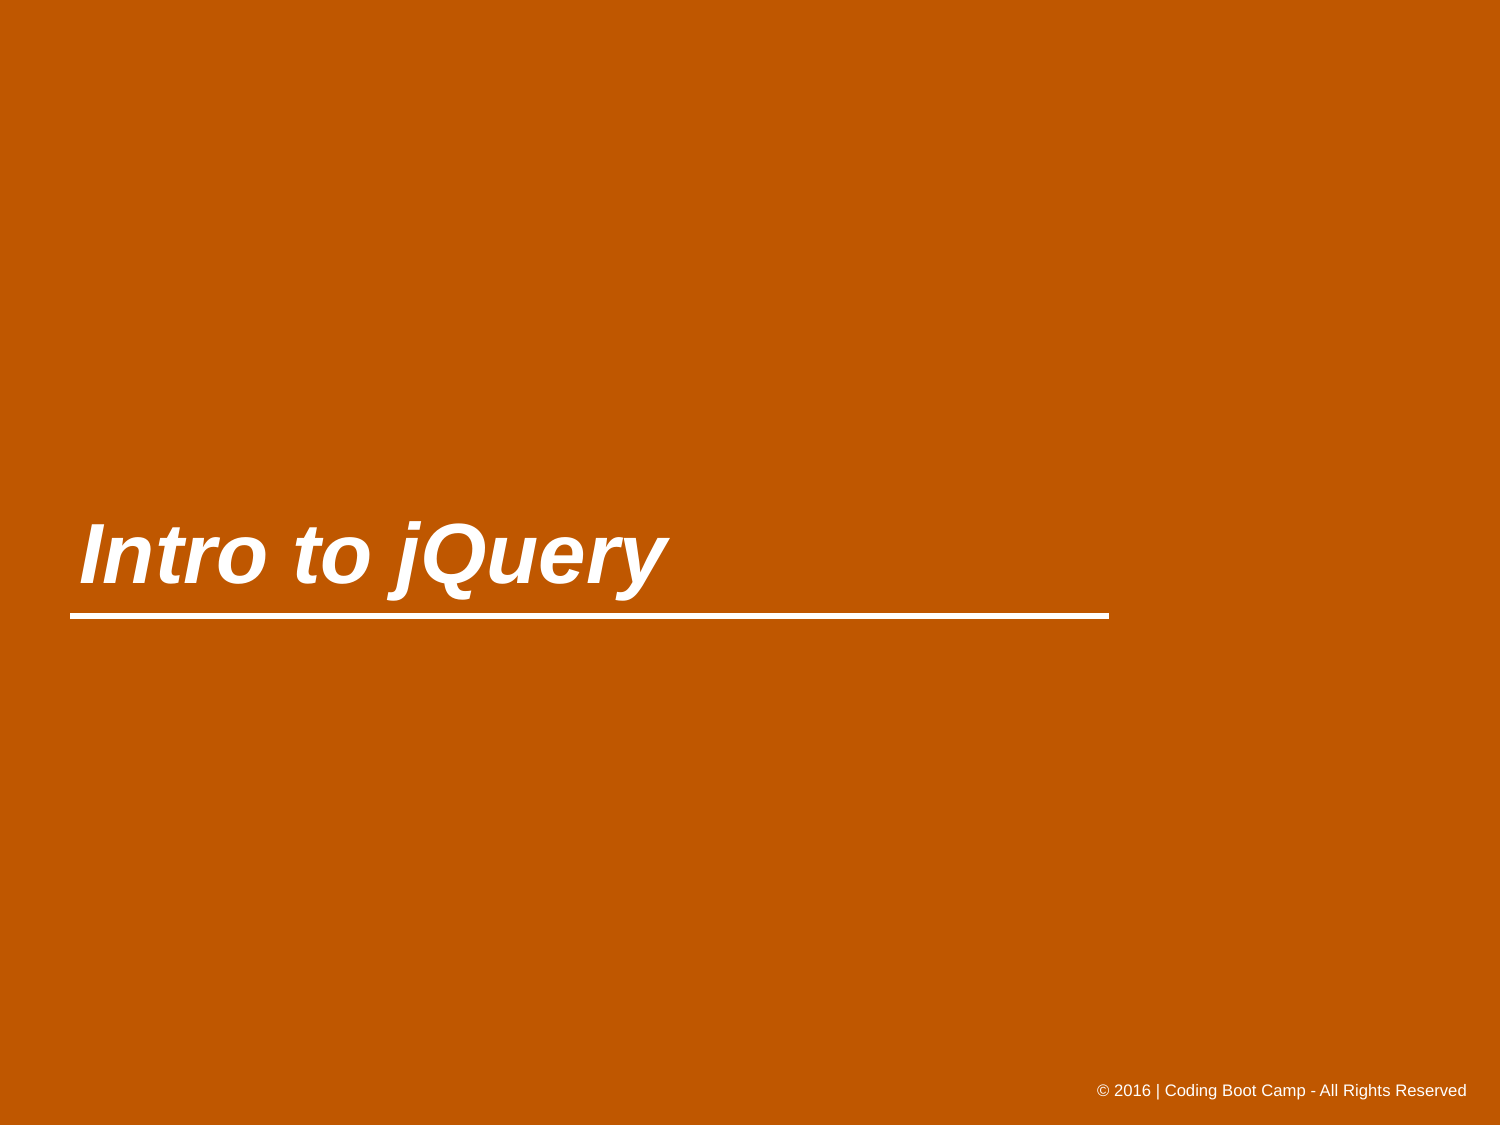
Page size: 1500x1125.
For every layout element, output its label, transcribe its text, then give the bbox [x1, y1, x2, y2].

title Intro to jQuery [64, 484, 1415, 628]
